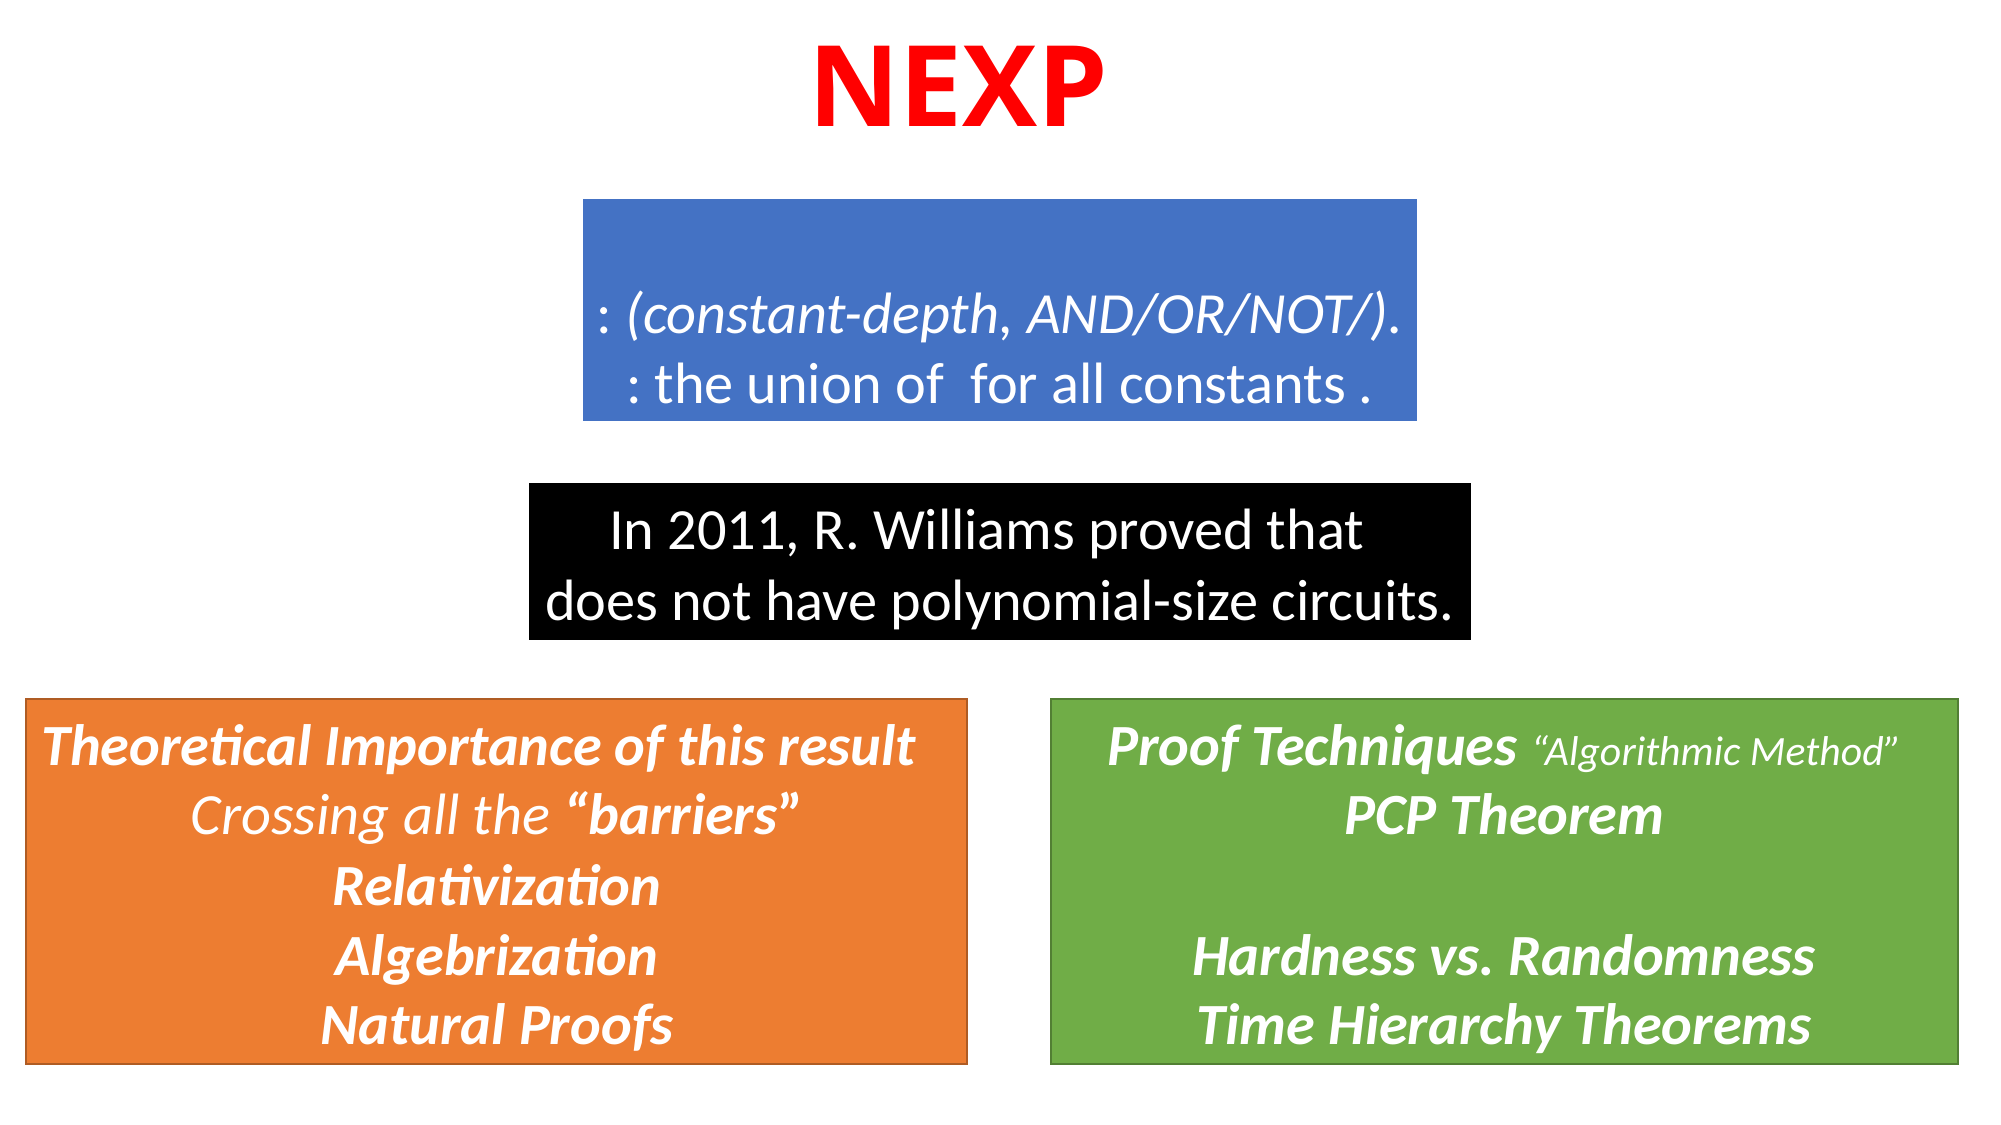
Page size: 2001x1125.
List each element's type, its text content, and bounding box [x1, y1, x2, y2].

text_box Theoretical Importance of this result Crossing all the “barriers” Relativization Algebrization Natural Proofs [25, 698, 968, 1065]
